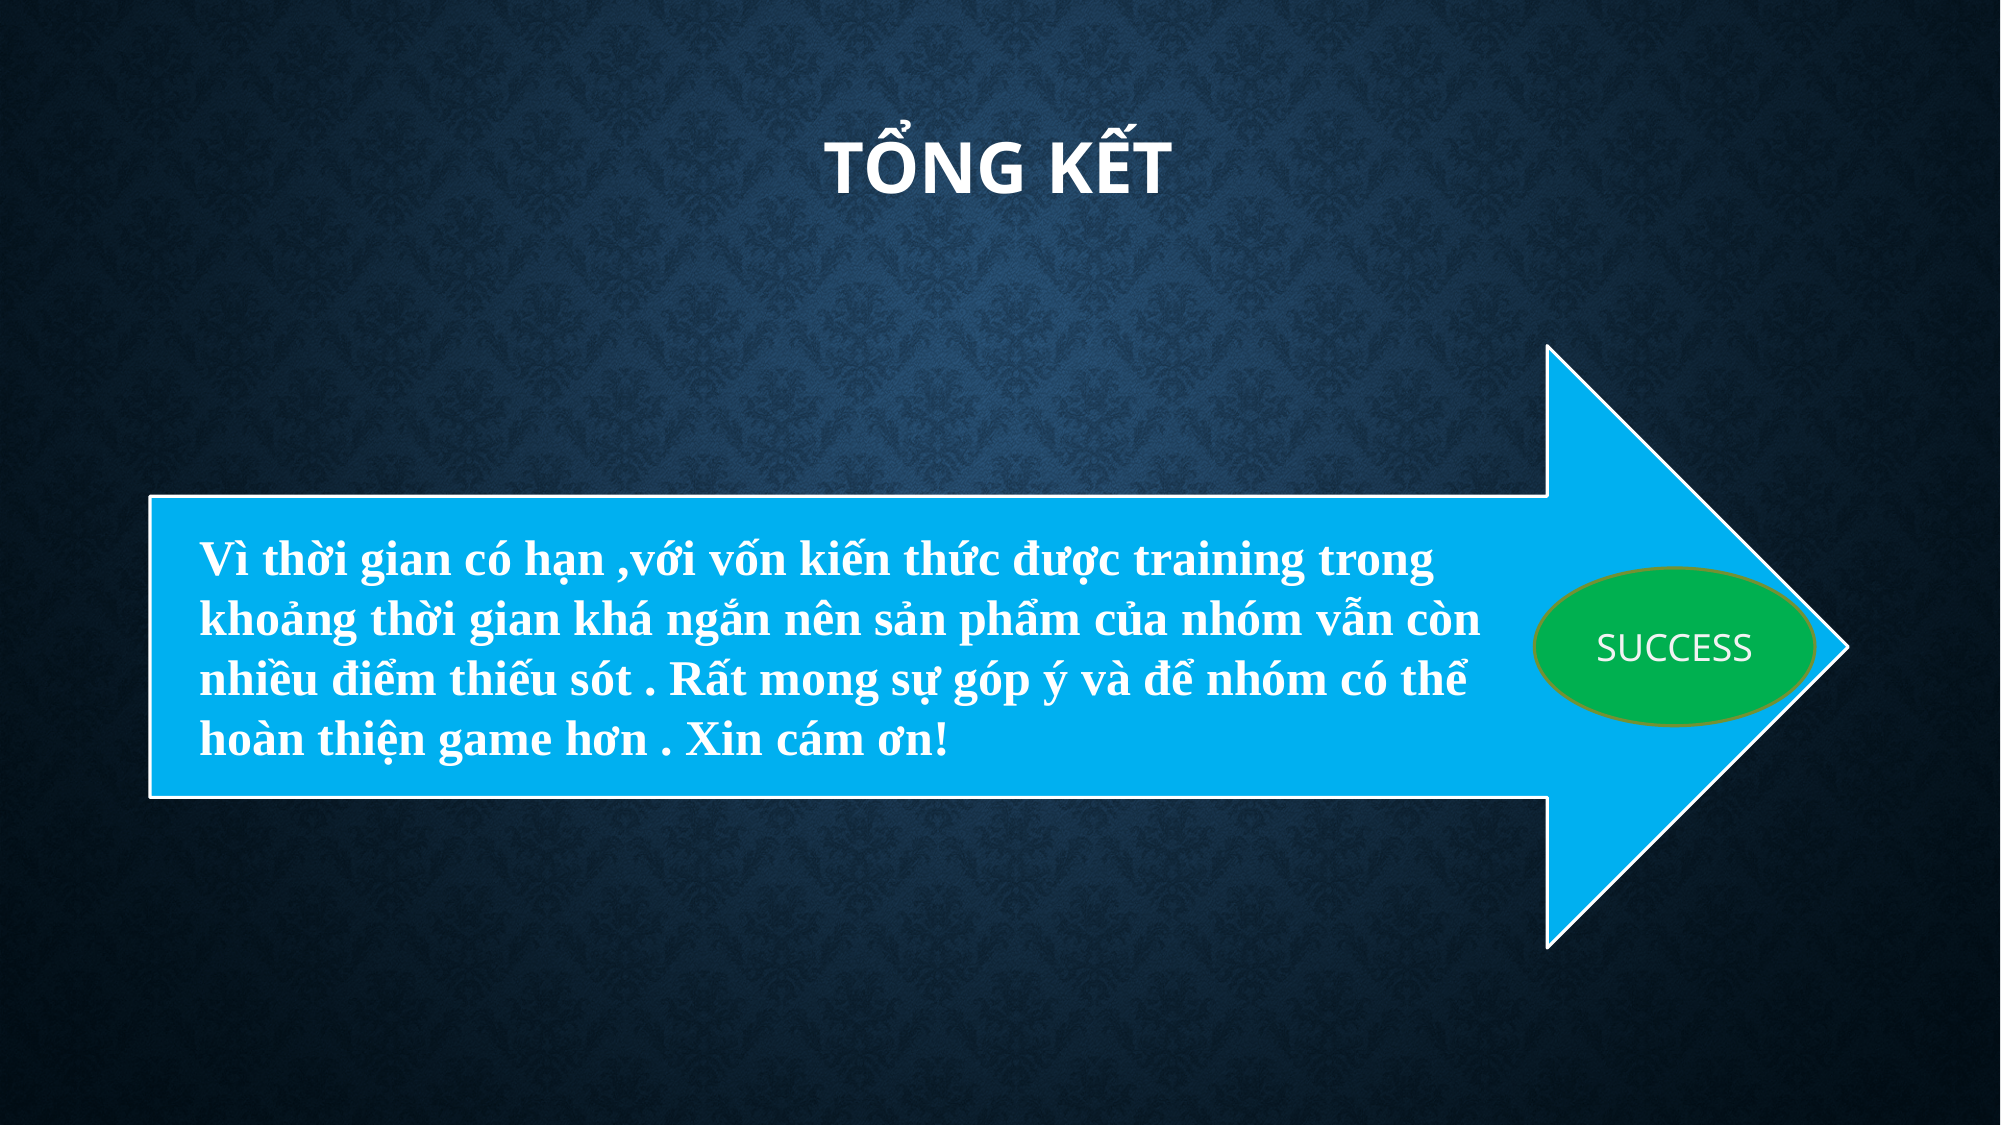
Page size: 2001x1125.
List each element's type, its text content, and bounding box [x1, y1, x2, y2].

title TỔNG KẾT [149, 61, 1849, 279]
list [149, 343, 1849, 951]
